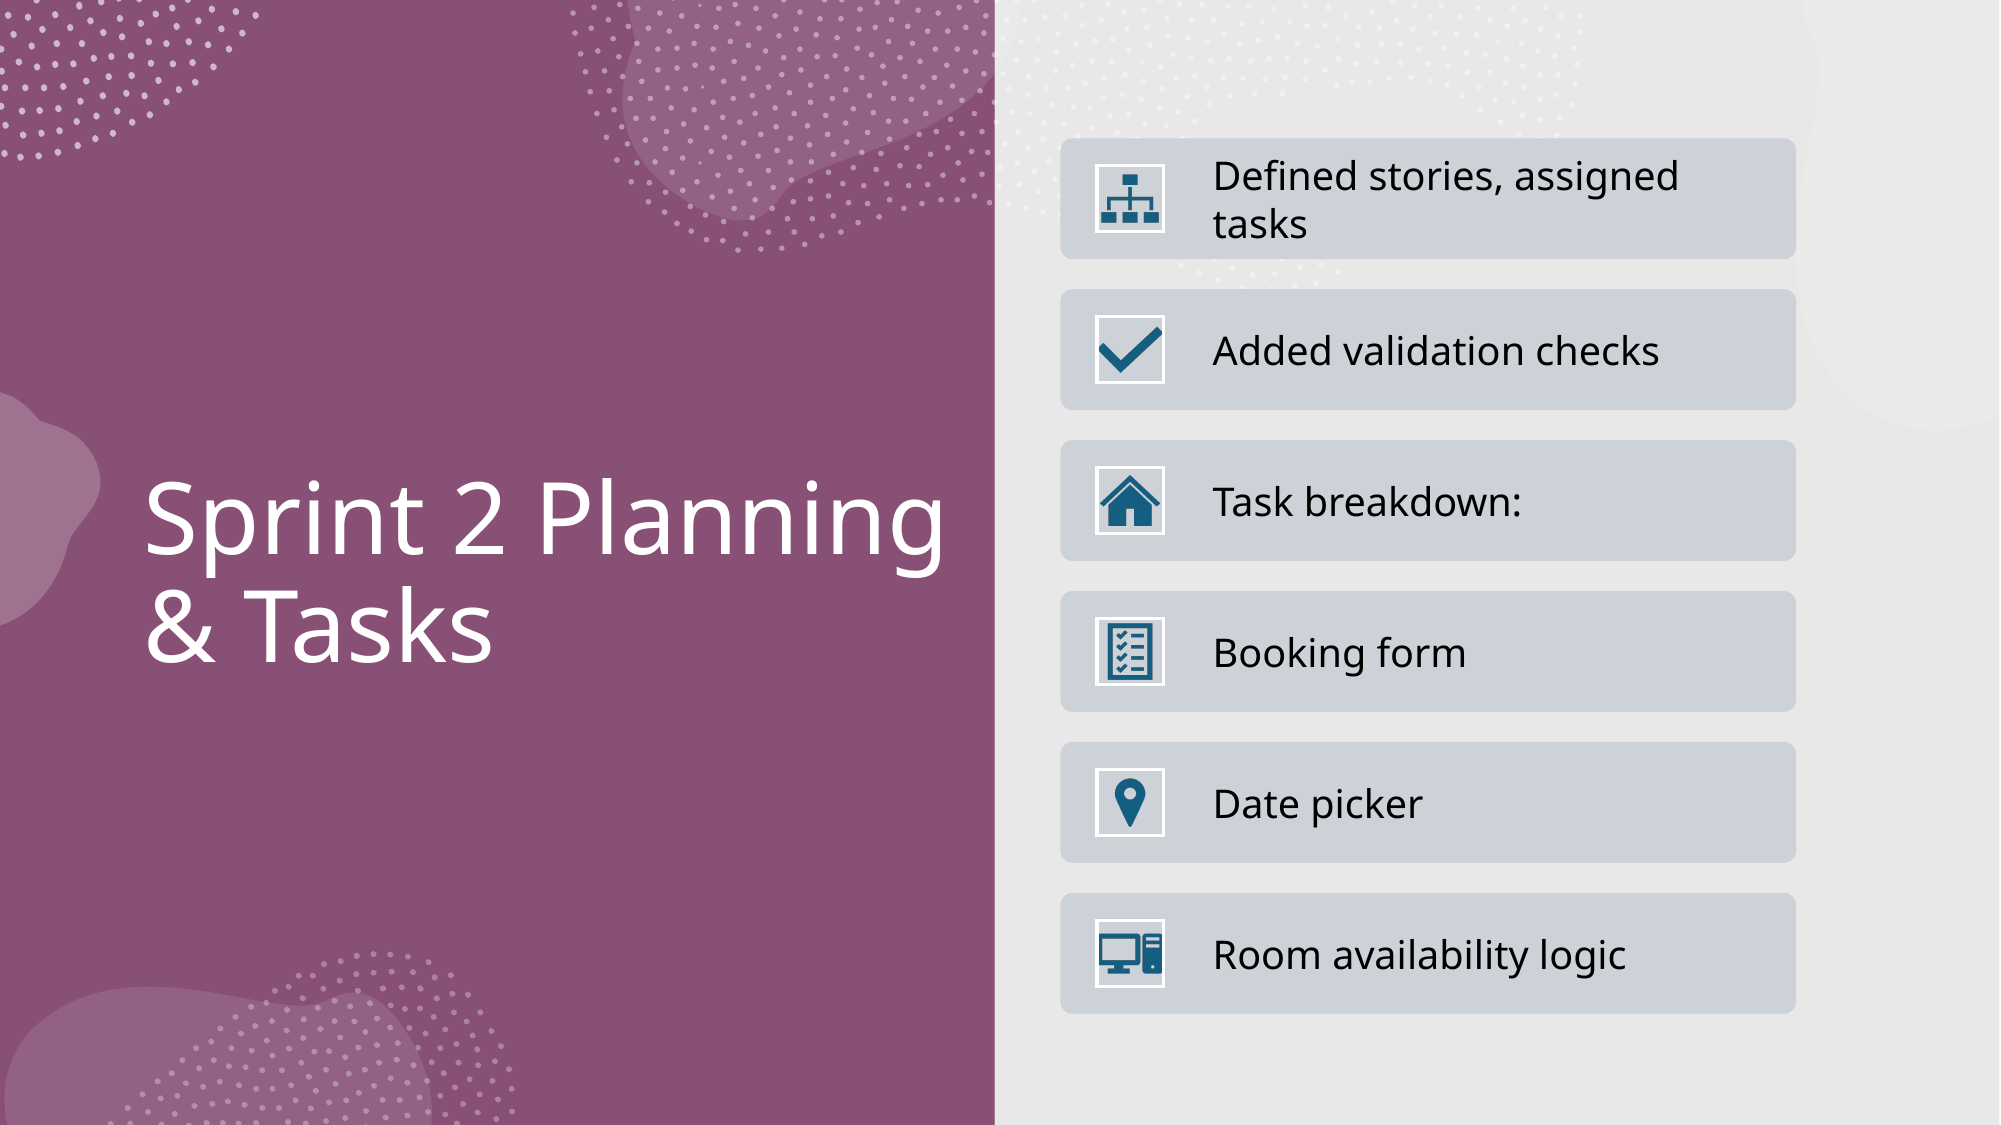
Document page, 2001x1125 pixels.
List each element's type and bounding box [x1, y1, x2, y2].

text_box [0, 0, 2000, 1125]
list [1059, 137, 1797, 1015]
